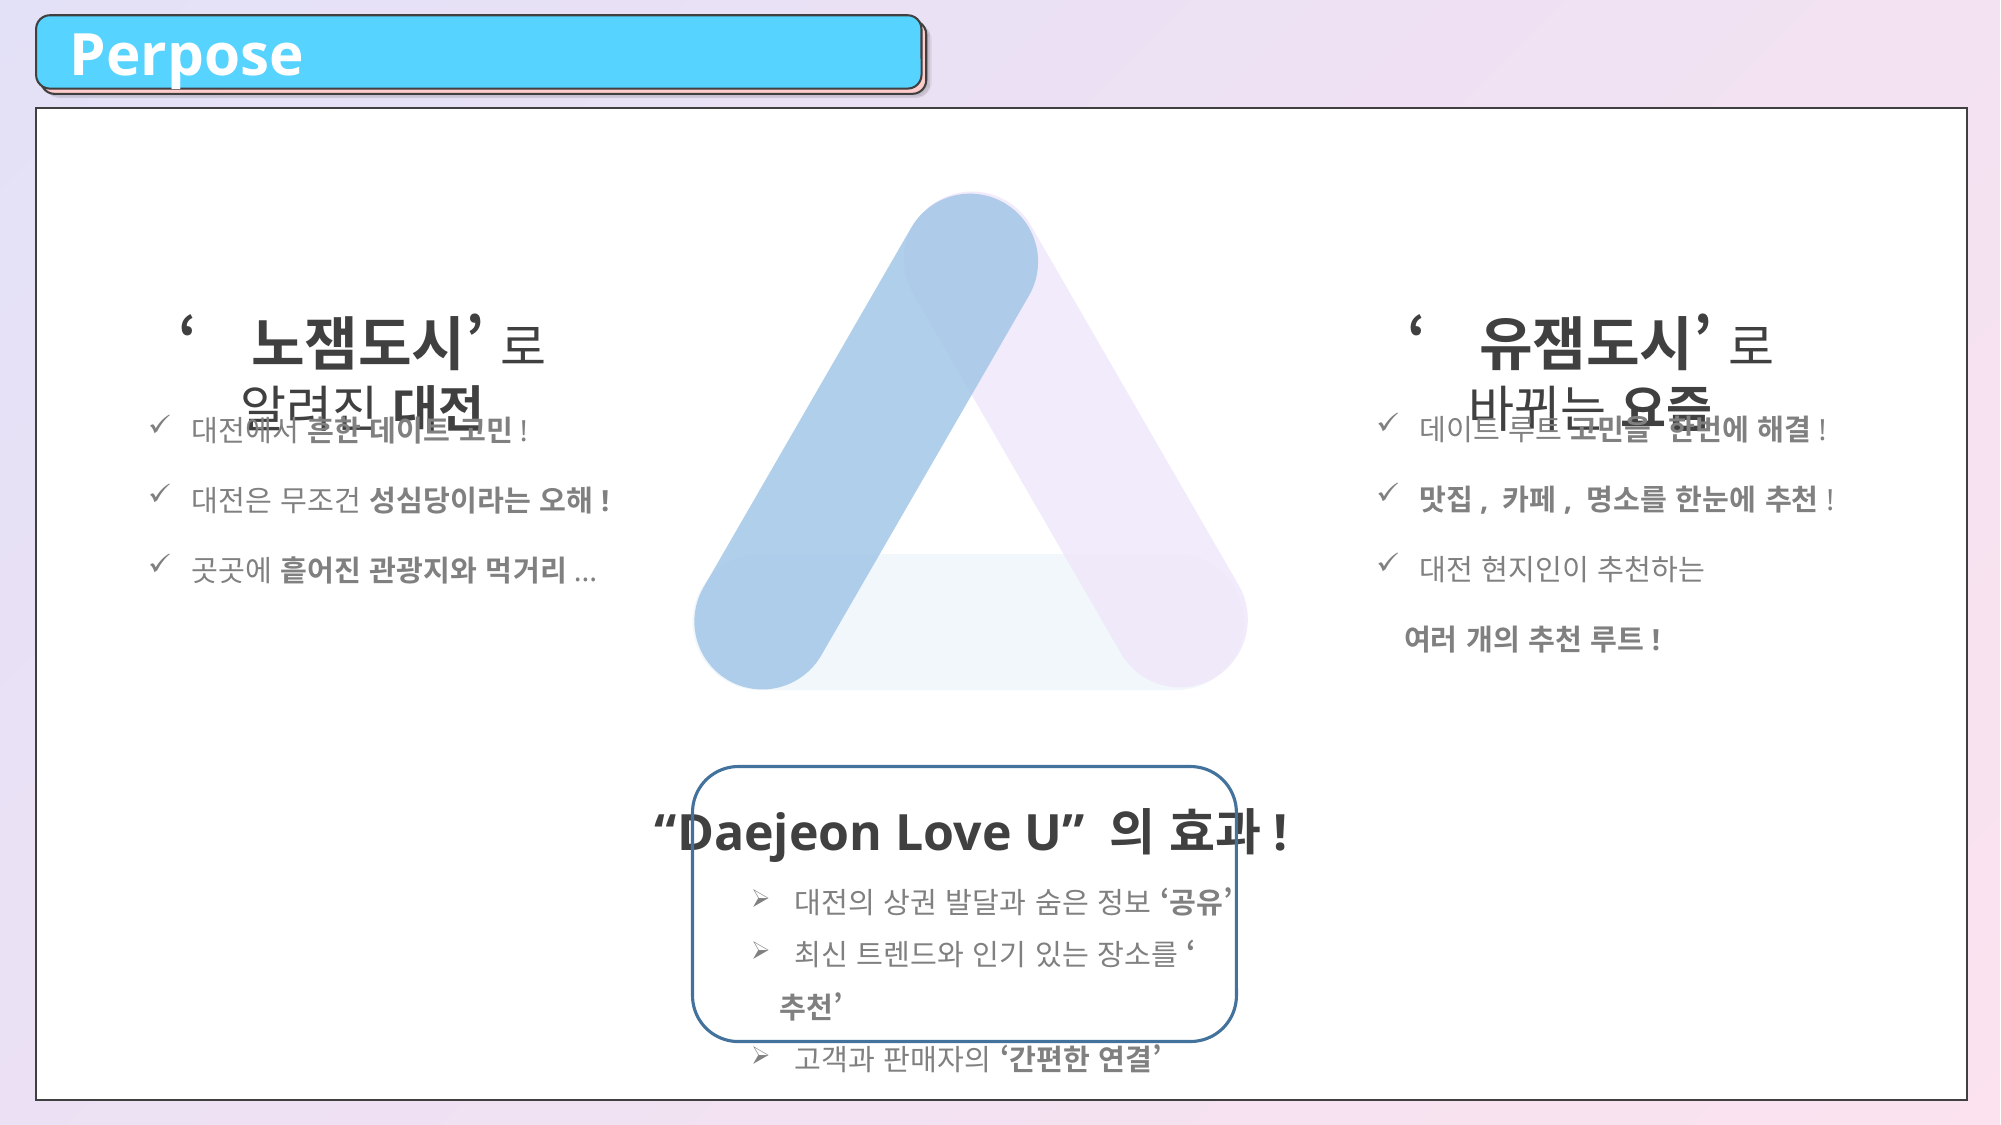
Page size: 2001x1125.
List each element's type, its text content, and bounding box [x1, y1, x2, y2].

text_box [1328, 299, 1868, 738]
text_box [35, 107, 1968, 1101]
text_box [692, 163, 1244, 718]
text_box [692, 766, 1252, 1042]
text_box Perpose [35, 14, 923, 90]
text_box [42, 23, 928, 95]
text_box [100, 299, 640, 598]
